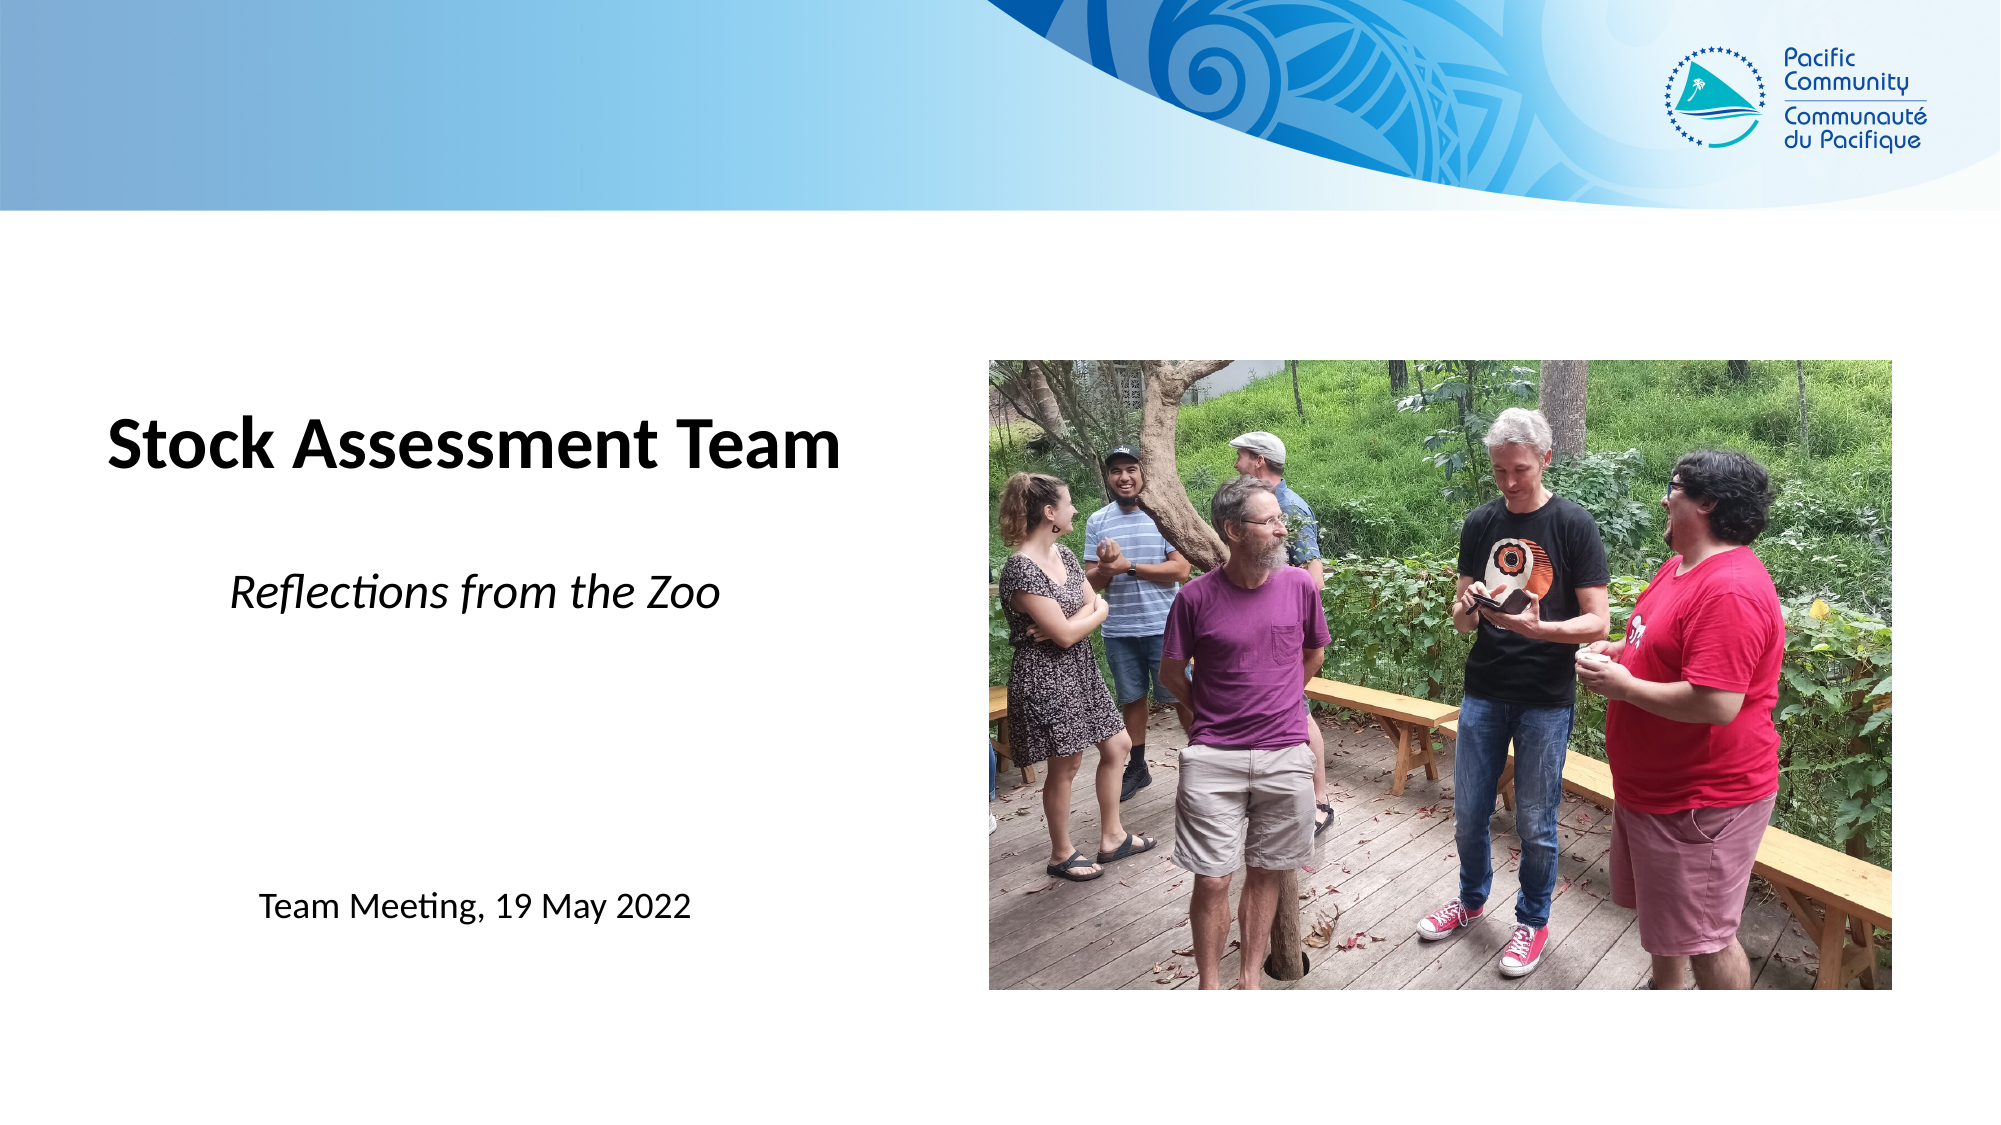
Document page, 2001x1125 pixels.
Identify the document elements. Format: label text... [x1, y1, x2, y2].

picture [0, 0, 2000, 211]
text_box Reflections from the Zoo [214, 550, 737, 626]
text_box Team Meeting, 19 May 2022 [225, 873, 726, 934]
picture [989, 360, 1892, 990]
text_box Stock Assessment Team [45, 368, 906, 499]
